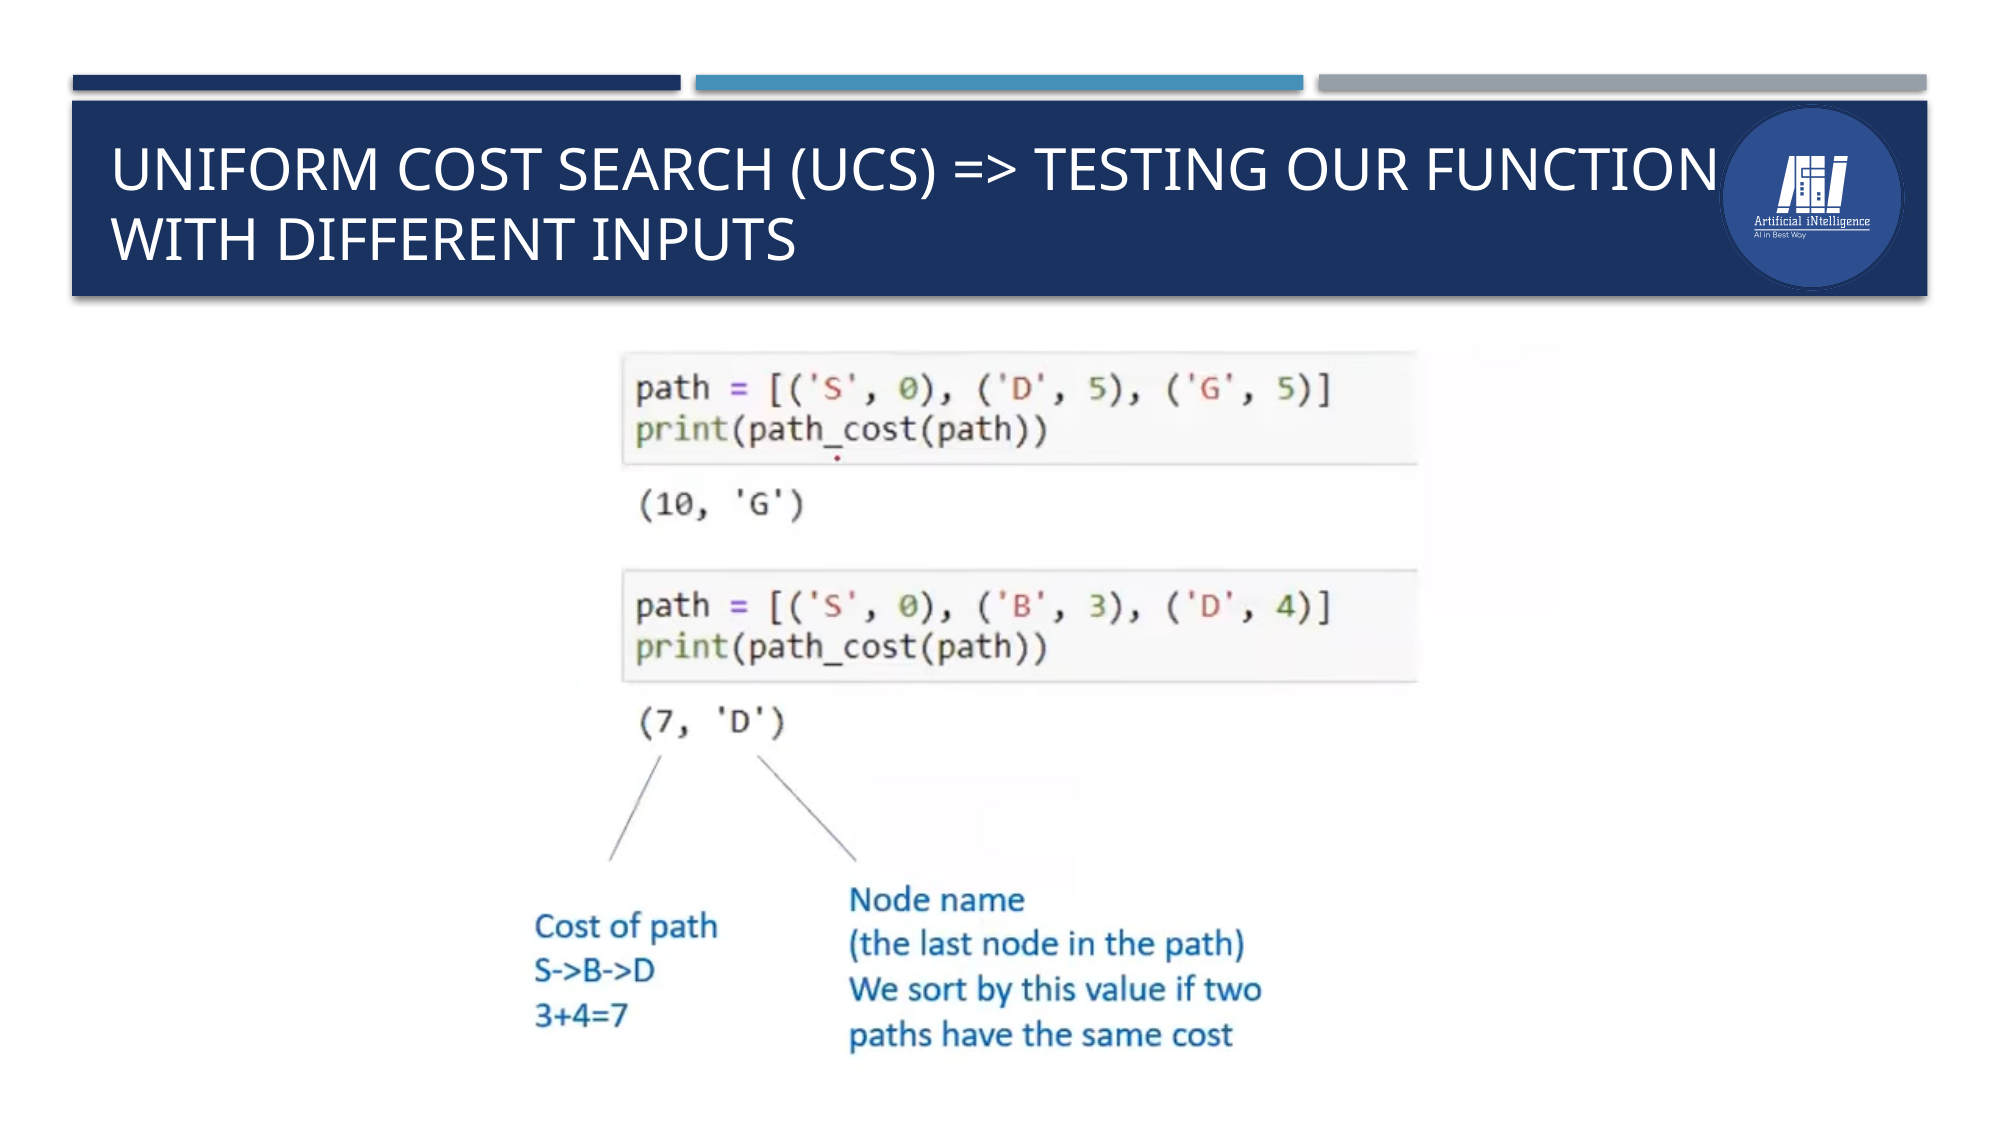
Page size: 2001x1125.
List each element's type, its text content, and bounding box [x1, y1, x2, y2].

picture [1718, 104, 1906, 291]
picture [440, 316, 1560, 1085]
title Uniform cost search (ucs) => testing our function with different inputs [95, 113, 1712, 280]
